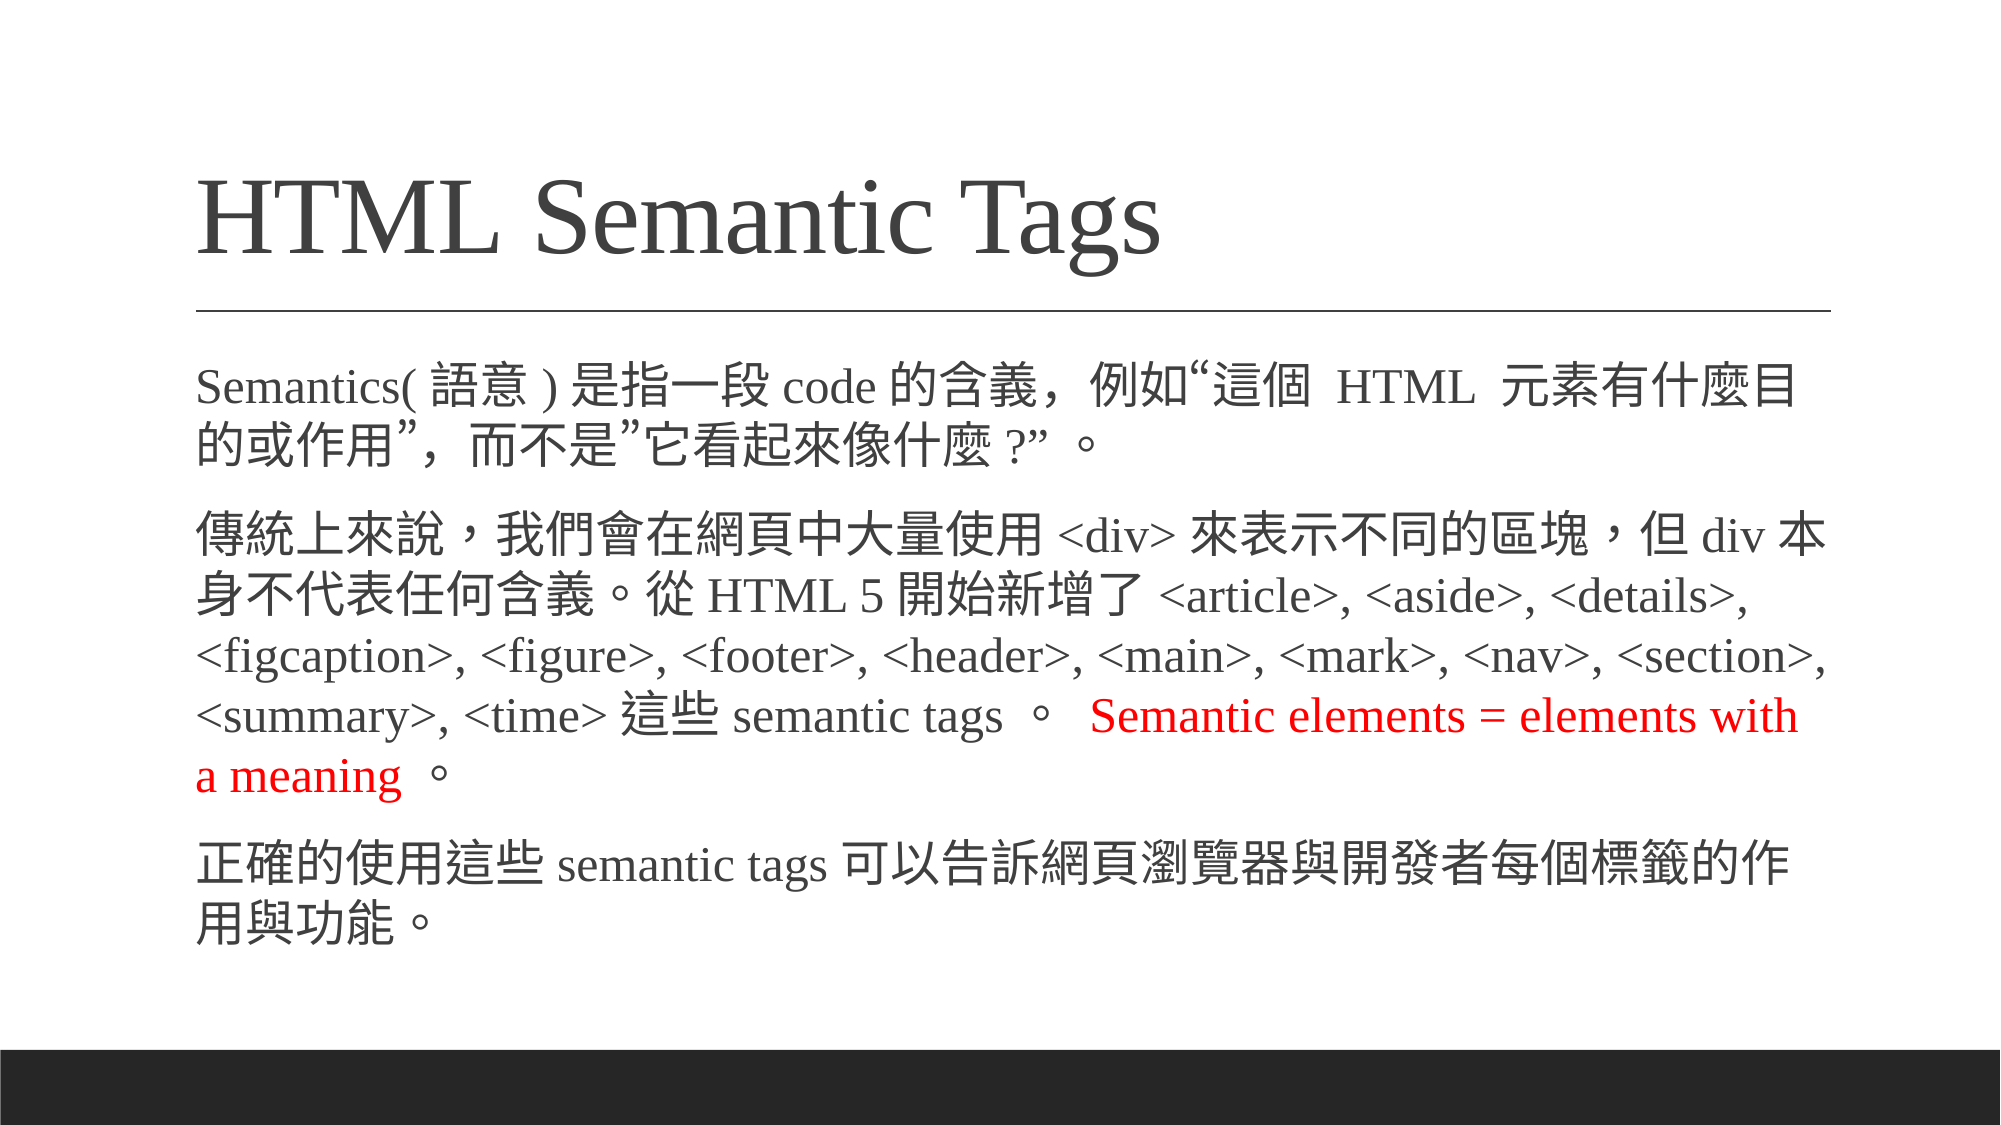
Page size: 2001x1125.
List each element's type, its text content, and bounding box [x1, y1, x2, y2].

title HTML Semantic Tags [180, 47, 1830, 285]
list Semantics(語意)是指一段code的含義，例如“這個 HTML 元素有什麼目的或作用”，而不是”它看起來像什麼?”。 傳統上來說，我們會在網頁中大量使用<div>來表示不同的區塊，但div本身不代表任何含義。從HTML 5開始新增了<article>, <aside>, <details>, <figcaption>, <figure>, <footer>, <header>, <main>, <mark>, <nav>, <section>, <summary>, <time>這些semantic tags。 Semantic elements = elements with a meaning。 正確的使用這些semantic tags可以告訴網頁瀏覽器與開發者每個標籤的作用與功能。 [180, 345, 1830, 963]
